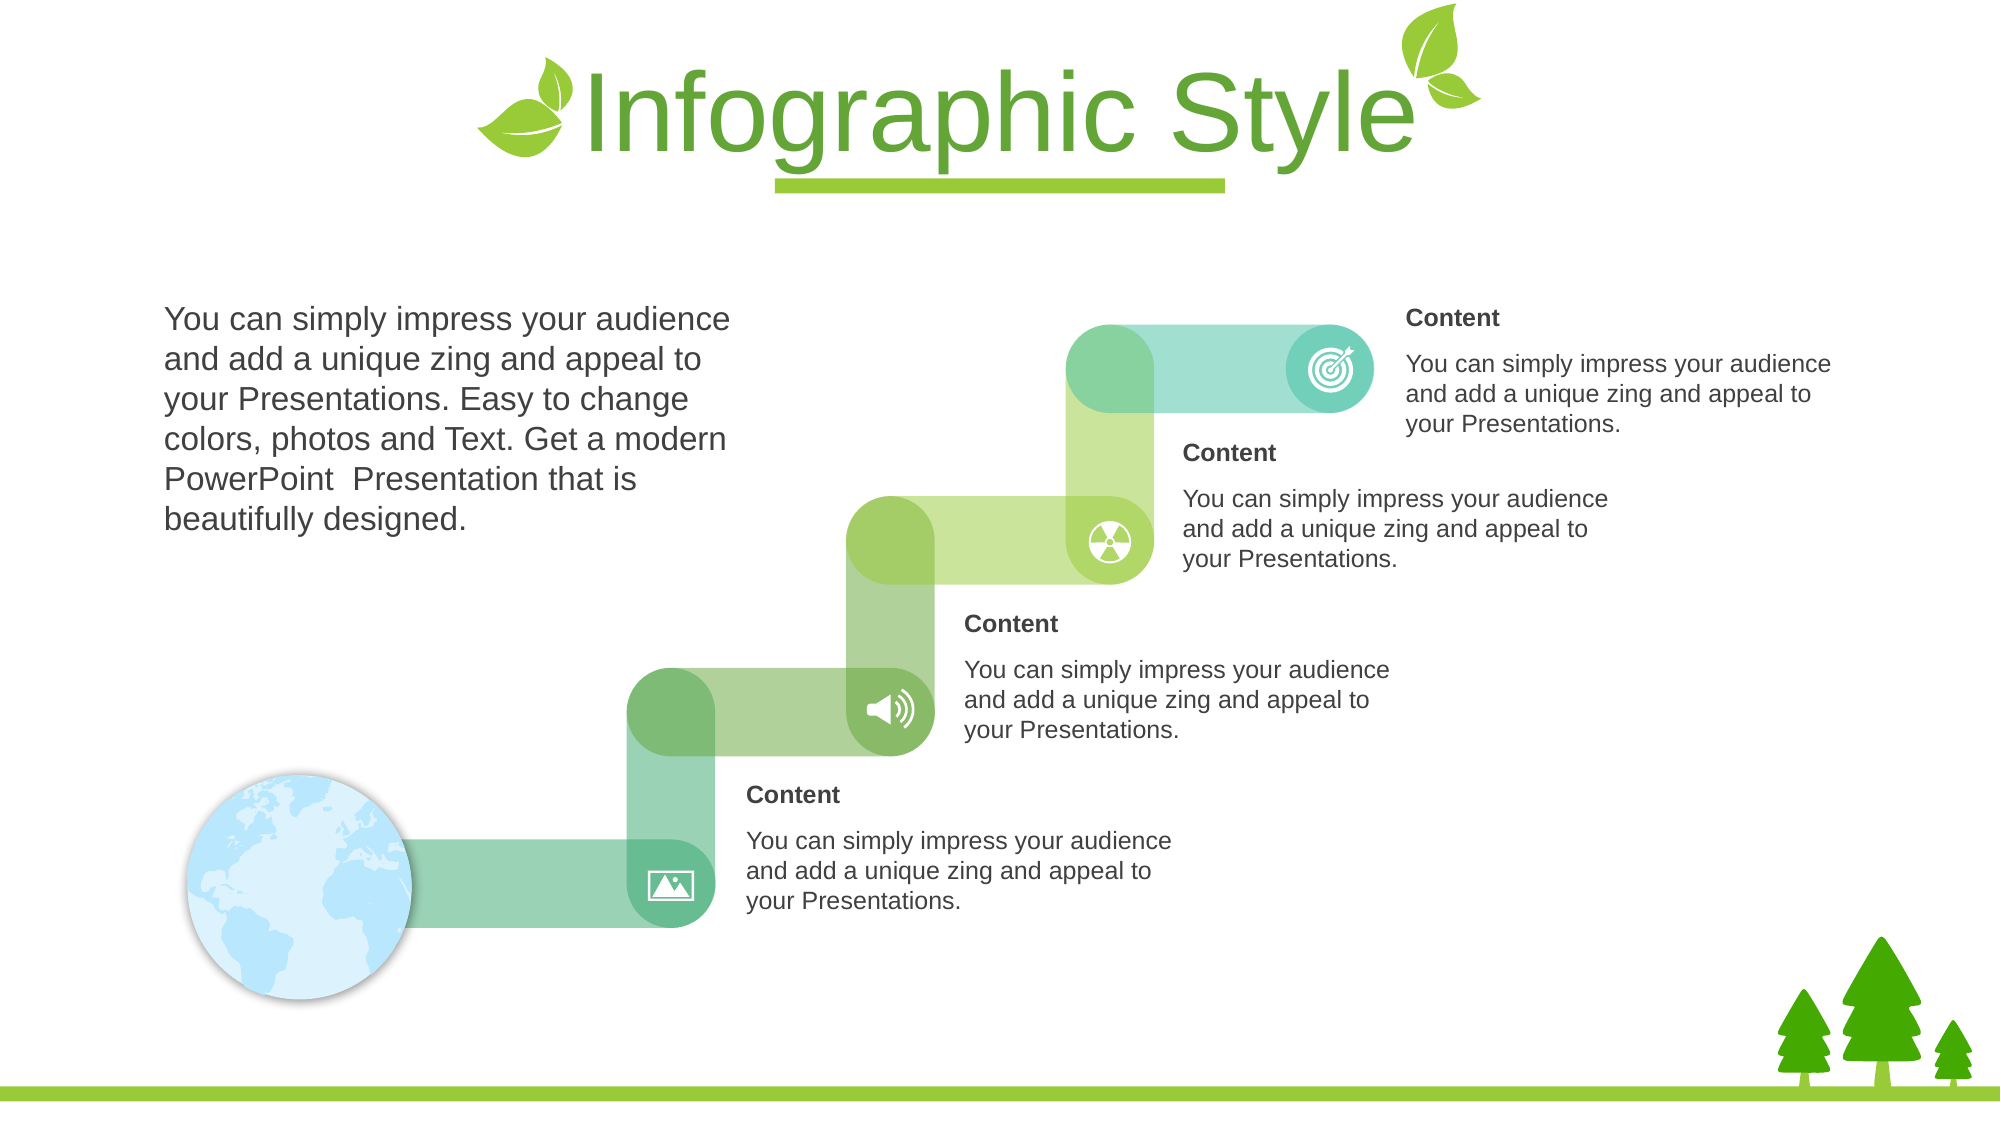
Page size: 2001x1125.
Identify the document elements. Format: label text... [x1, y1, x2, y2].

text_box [731, 771, 1199, 924]
text_box [1064, 323, 1328, 415]
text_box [1167, 429, 1635, 582]
text_box [625, 718, 717, 930]
text_box [893, 687, 916, 731]
text_box [1284, 323, 1376, 415]
text_box [1087, 519, 1133, 565]
text_box [845, 550, 936, 758]
list Infographic Style [50, 55, 1950, 175]
text_box [412, 838, 670, 930]
text_box [1064, 374, 1156, 586]
text_box [647, 870, 695, 902]
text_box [1390, 293, 1858, 447]
text_box [865, 692, 892, 727]
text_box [949, 600, 1417, 753]
text_box [844, 495, 1102, 586]
text_box [625, 666, 885, 758]
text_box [186, 774, 412, 1000]
text_box You can simply impress your audience and add a unique zing and appeal to your Presentations. Easy to change colors, photos and Text. Get a modern PowerPoint Presentation that is beautifully designed. [149, 290, 752, 545]
text_box [1306, 343, 1357, 394]
